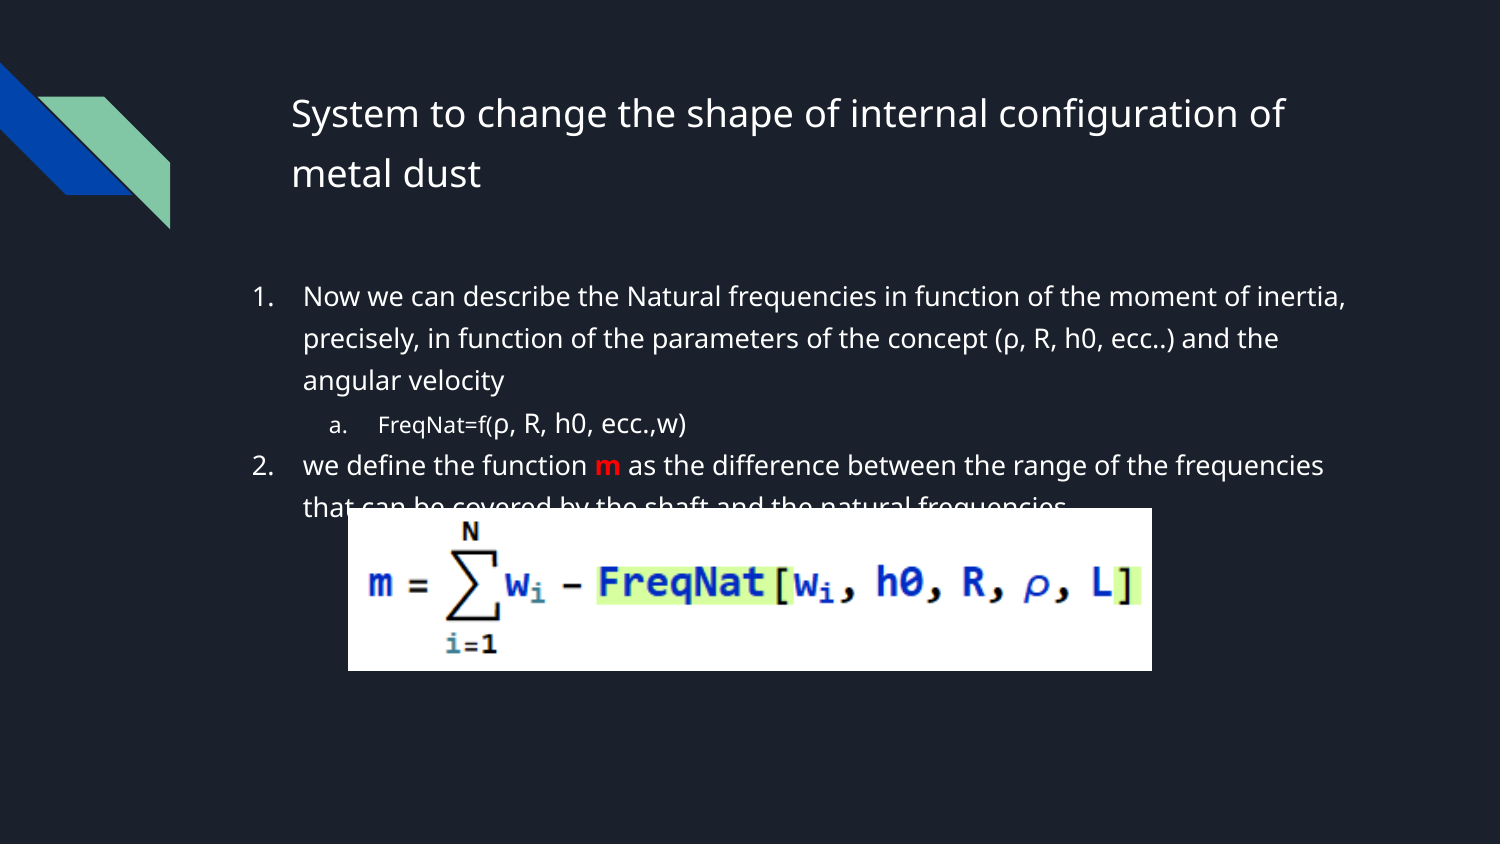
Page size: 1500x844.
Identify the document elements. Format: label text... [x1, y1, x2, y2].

picture [348, 508, 1152, 671]
list Now we can describe the Natural frequencies in function of the moment of inertia, precisely, in function of the parameters of the concept (ρ, R, h0, ecc..) and the angular velocity FreqNat=f(ρ, R, h0, ecc.,w) we define the function m as the difference between the range of the frequencies that can be covered by the shaft and the natural frequencies [212, 257, 1368, 735]
title System to change the shape of internal configuration of metal dust [212, 64, 1368, 215]
